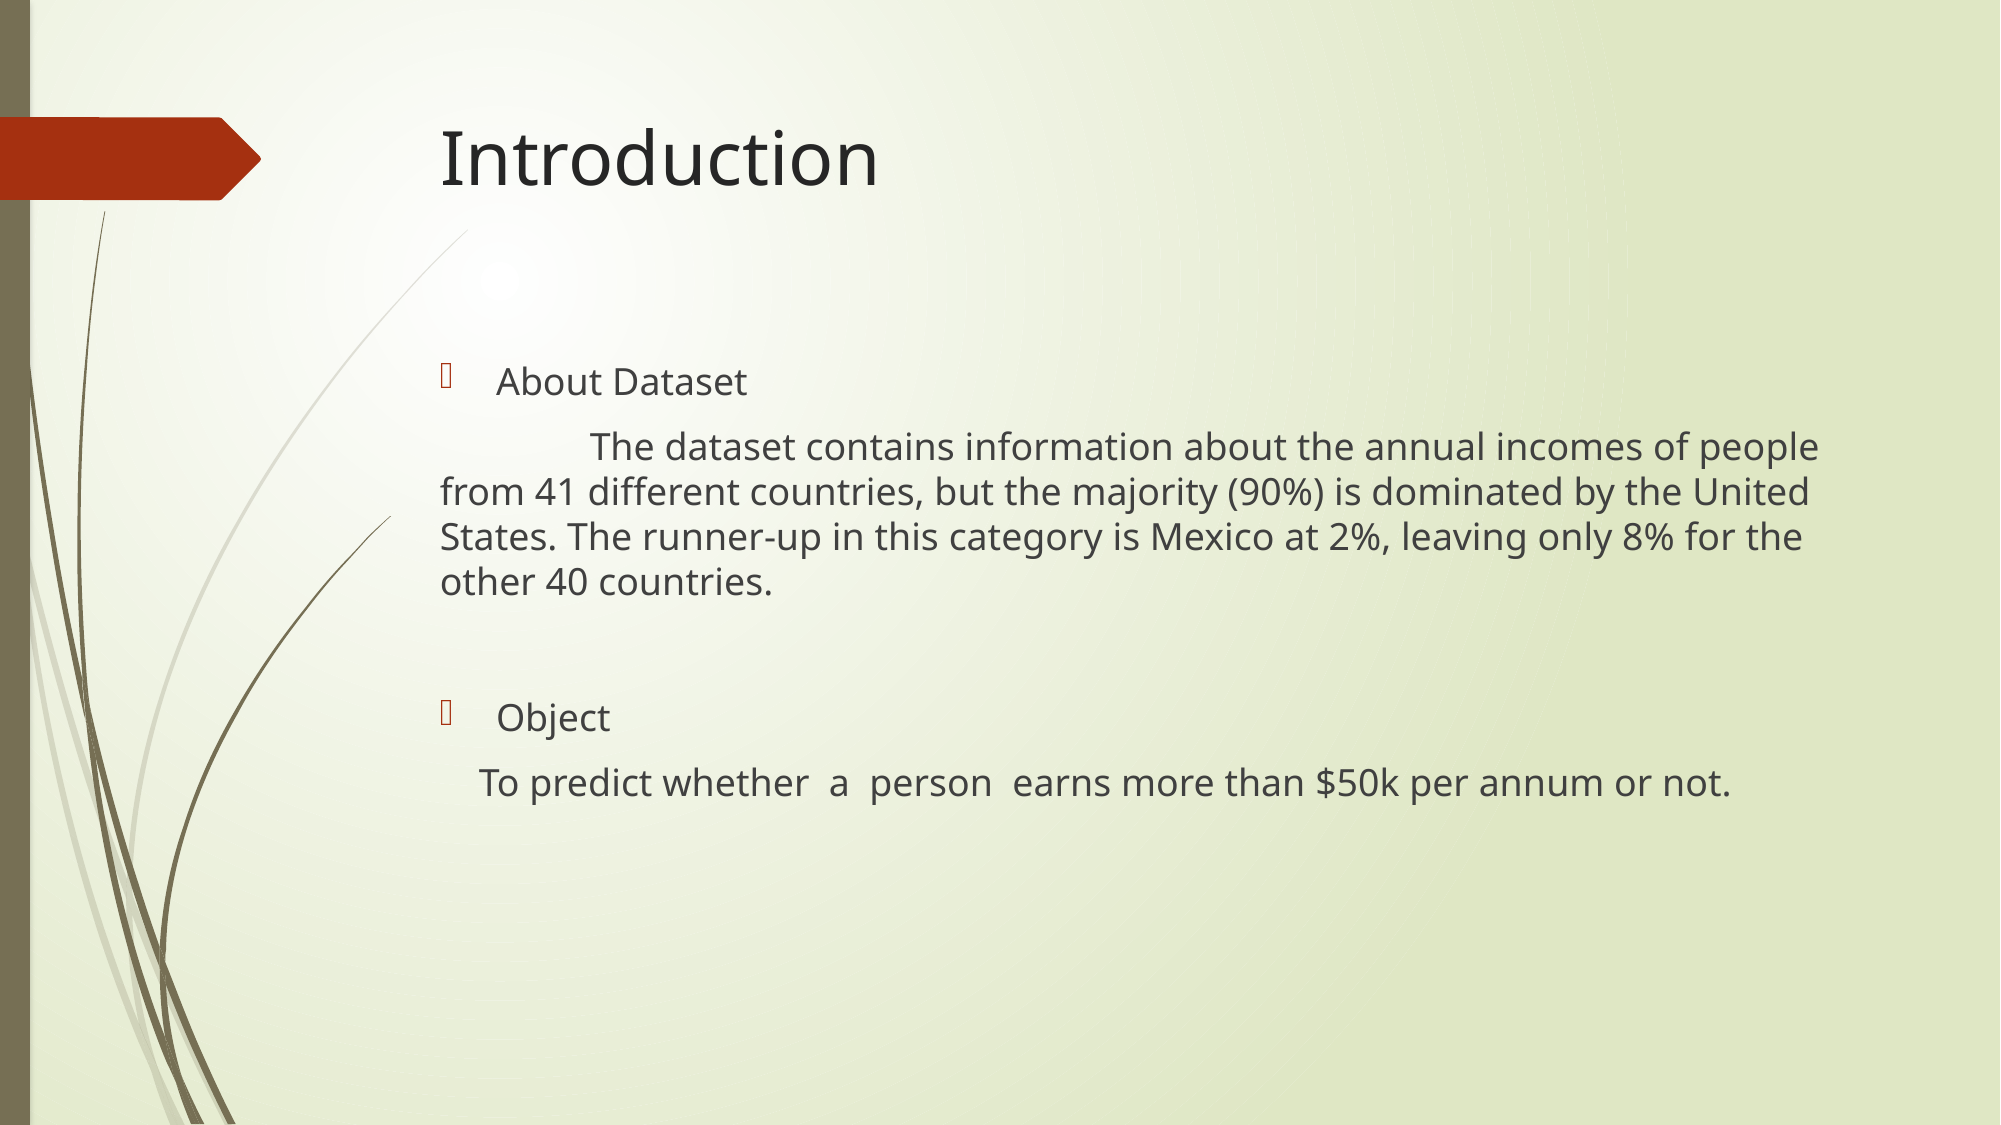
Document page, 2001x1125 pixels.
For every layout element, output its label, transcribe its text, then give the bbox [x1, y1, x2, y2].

list About Dataset The dataset contains information about the annual incomes of people from 41 different countries, but the majority (90%) is dominated by the United States. The runner-up in this category is Mexico at 2%, leaving only 8% for the other 40 countries. Object To predict whether a person earns more than $50k per annum or not. [424, 350, 1888, 970]
title Introduction [425, 102, 1888, 313]
